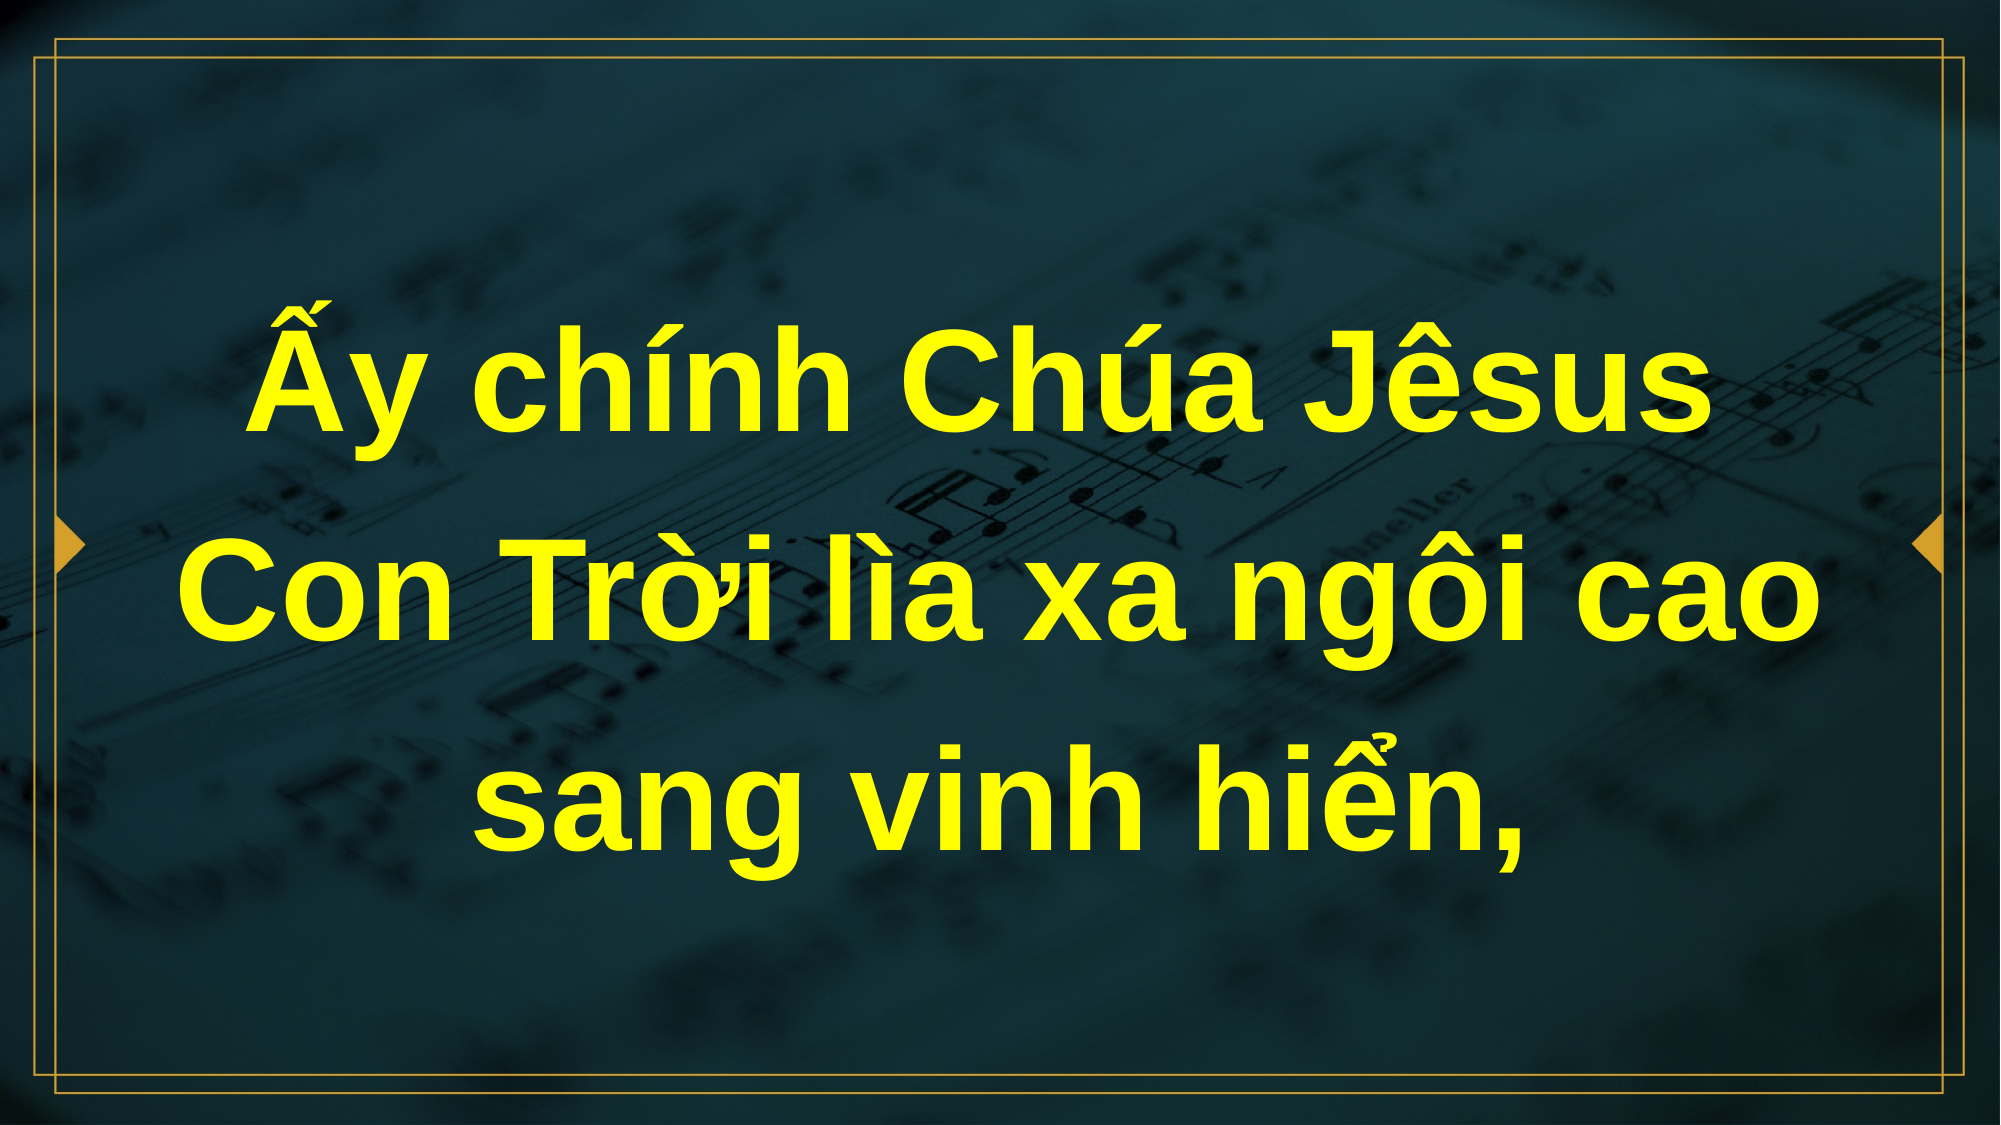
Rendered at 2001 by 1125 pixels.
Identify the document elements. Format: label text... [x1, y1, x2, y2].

title Ấy chính Chúa Jêsus Con Trời lìa xa ngôi cao sang vinh hiển, [55, 53, 1945, 1077]
picture [0, 0, 2000, 1125]
